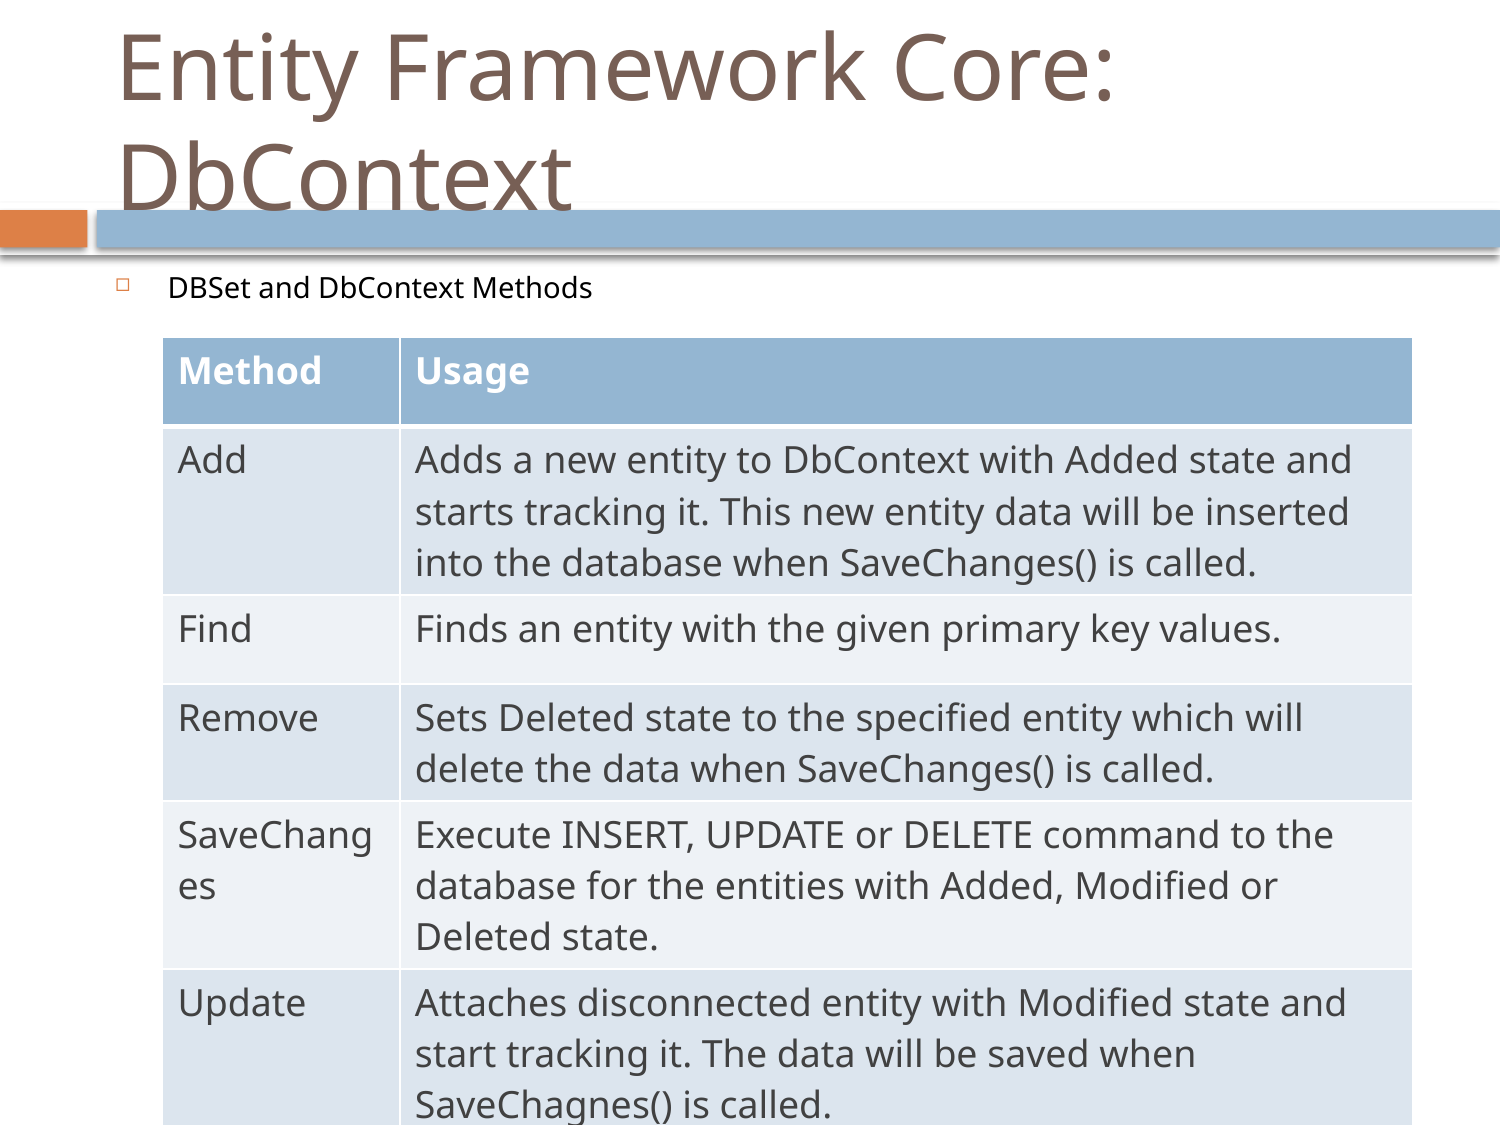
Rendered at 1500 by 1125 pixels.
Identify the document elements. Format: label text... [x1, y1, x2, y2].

table_cell Execute INSERT, UPDATE or DELETE command to the database for the entities with Added, Modified or Deleted state. [401, 802, 1412, 968]
table_cell Update [163, 970, 399, 1125]
table_cell Attaches disconnected entity with Modified state and start tracking it. The data will be saved when SaveChagnes() is called. [401, 970, 1412, 1125]
table_cell Adds a new entity to DbContext with Added state and starts tracking it. This new entity data will be inserted into the database when SaveChanges() is called. [401, 429, 1412, 594]
table_cell Remove [163, 685, 399, 800]
table_cell Find [163, 596, 399, 683]
table_header Usage [401, 338, 1412, 424]
table_cell Add [163, 429, 399, 594]
table_header Method [163, 338, 399, 424]
table_cell Sets Deleted state to the specified entity which will delete the data when SaveChanges() is called. [401, 685, 1412, 800]
list DBSet and DbContext Methods [100, 262, 1438, 1000]
table_cell SaveChanges [163, 802, 399, 968]
table_cell Finds an entity with the given primary key values. [401, 596, 1412, 683]
title Entity Framework Core: DbContext [100, 37, 1438, 200]
